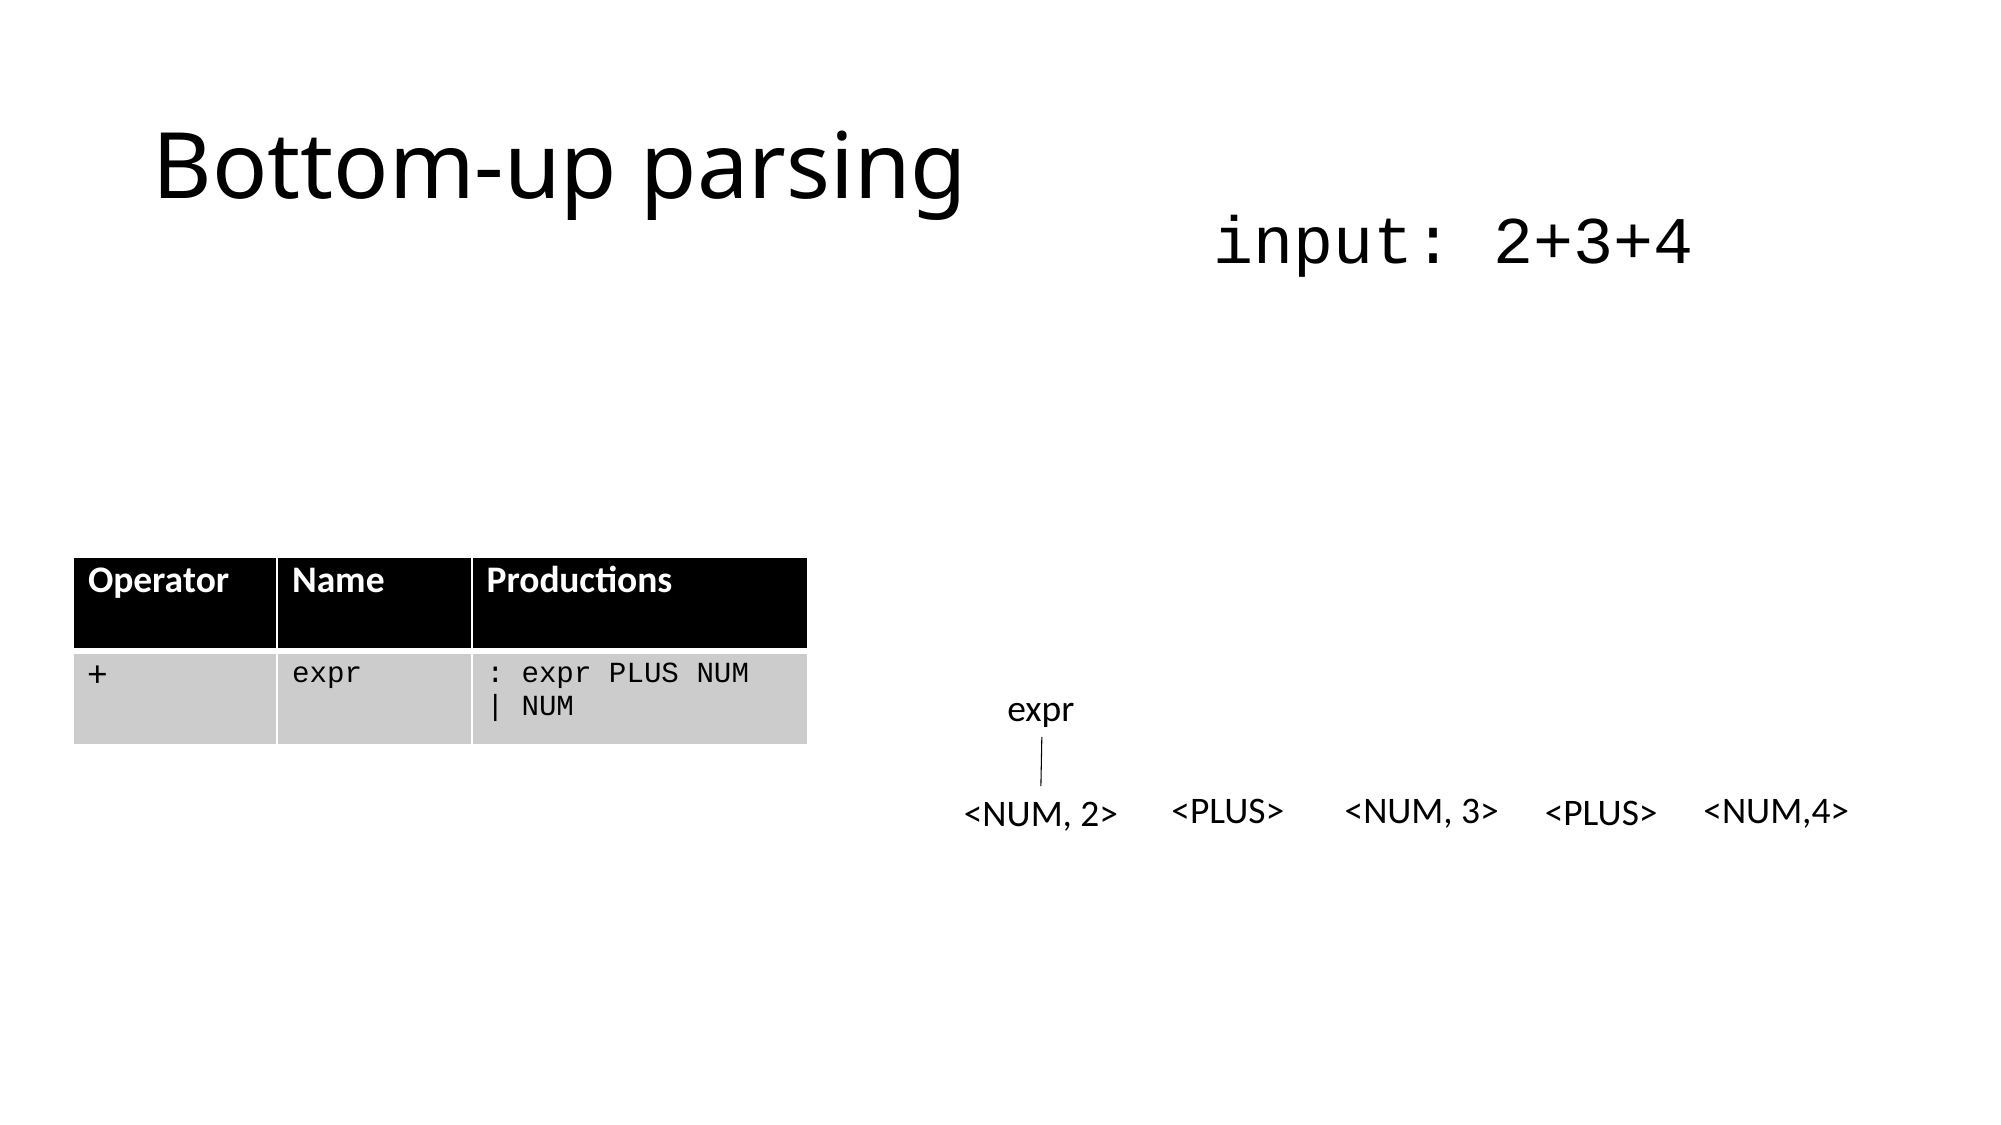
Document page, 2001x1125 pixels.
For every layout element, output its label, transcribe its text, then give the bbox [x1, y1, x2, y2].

table_header Operator [74, 558, 276, 648]
table_header Name [278, 558, 471, 648]
title Bottom-up parsing [137, 59, 1863, 278]
text_box <NUM, 3> [1329, 779, 1515, 839]
text_box <PLUS> [1530, 780, 1673, 841]
table_cell + [74, 654, 276, 744]
text_box expr [992, 676, 1090, 737]
table_cell : expr PLUS NUM | NUM [473, 654, 807, 744]
table_header Productions [473, 558, 807, 648]
text_box input: 2+3+4 [1199, 189, 1709, 284]
text_box <NUM, 2> [948, 781, 1134, 841]
text_box <NUM,4> [1688, 779, 1865, 839]
text_box <PLUS> [1156, 779, 1300, 839]
table_cell expr [278, 654, 471, 744]
